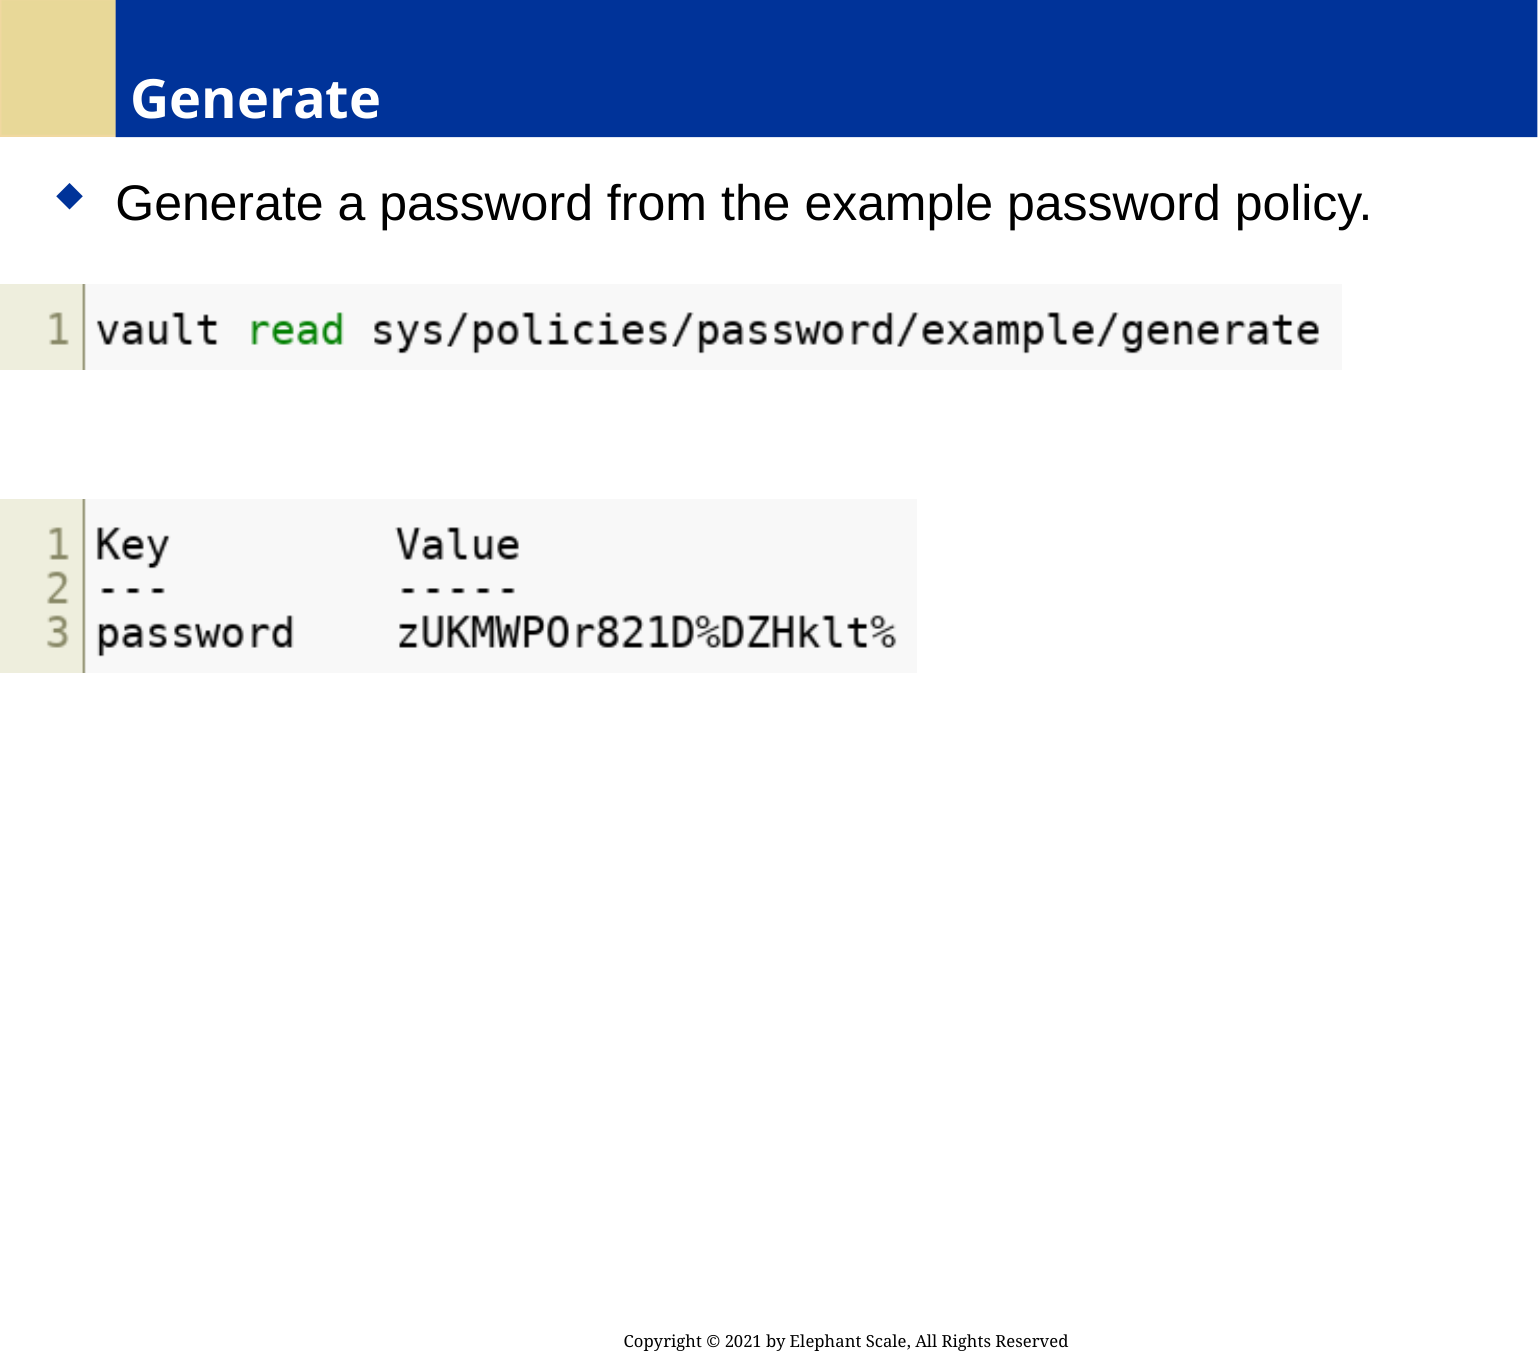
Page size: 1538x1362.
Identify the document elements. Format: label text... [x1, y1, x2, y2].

picture [0, 499, 917, 673]
title Generate [115, 0, 1538, 138]
list Generate a password from the example password policy. [38, 162, 1500, 1284]
text_box Copyright © 2021 by Elephant Scale, All Rights Reserved [608, 1322, 1085, 1358]
picture [0, 284, 1342, 370]
picture [0, 0, 115, 137]
